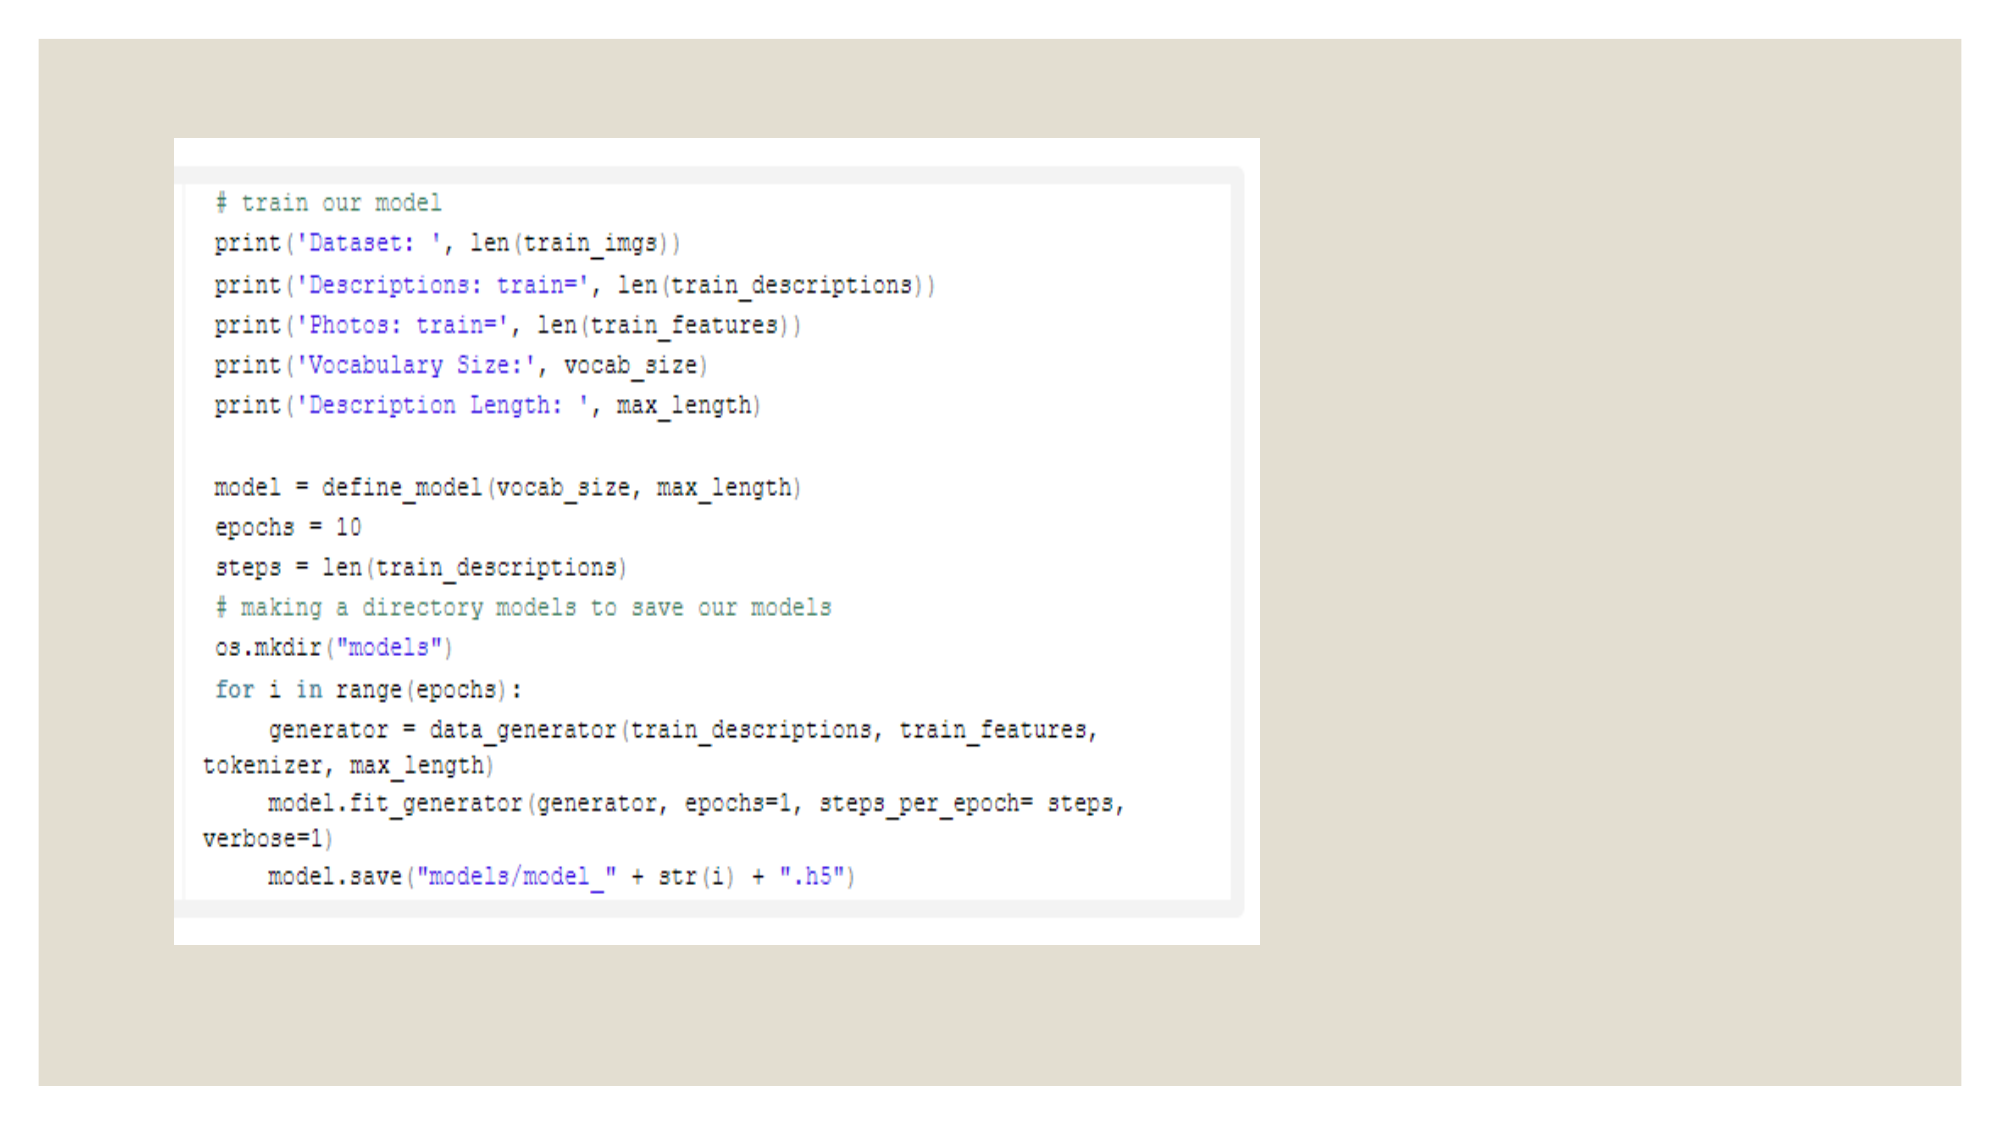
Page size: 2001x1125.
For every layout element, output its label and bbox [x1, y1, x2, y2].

list [174, 138, 1260, 945]
